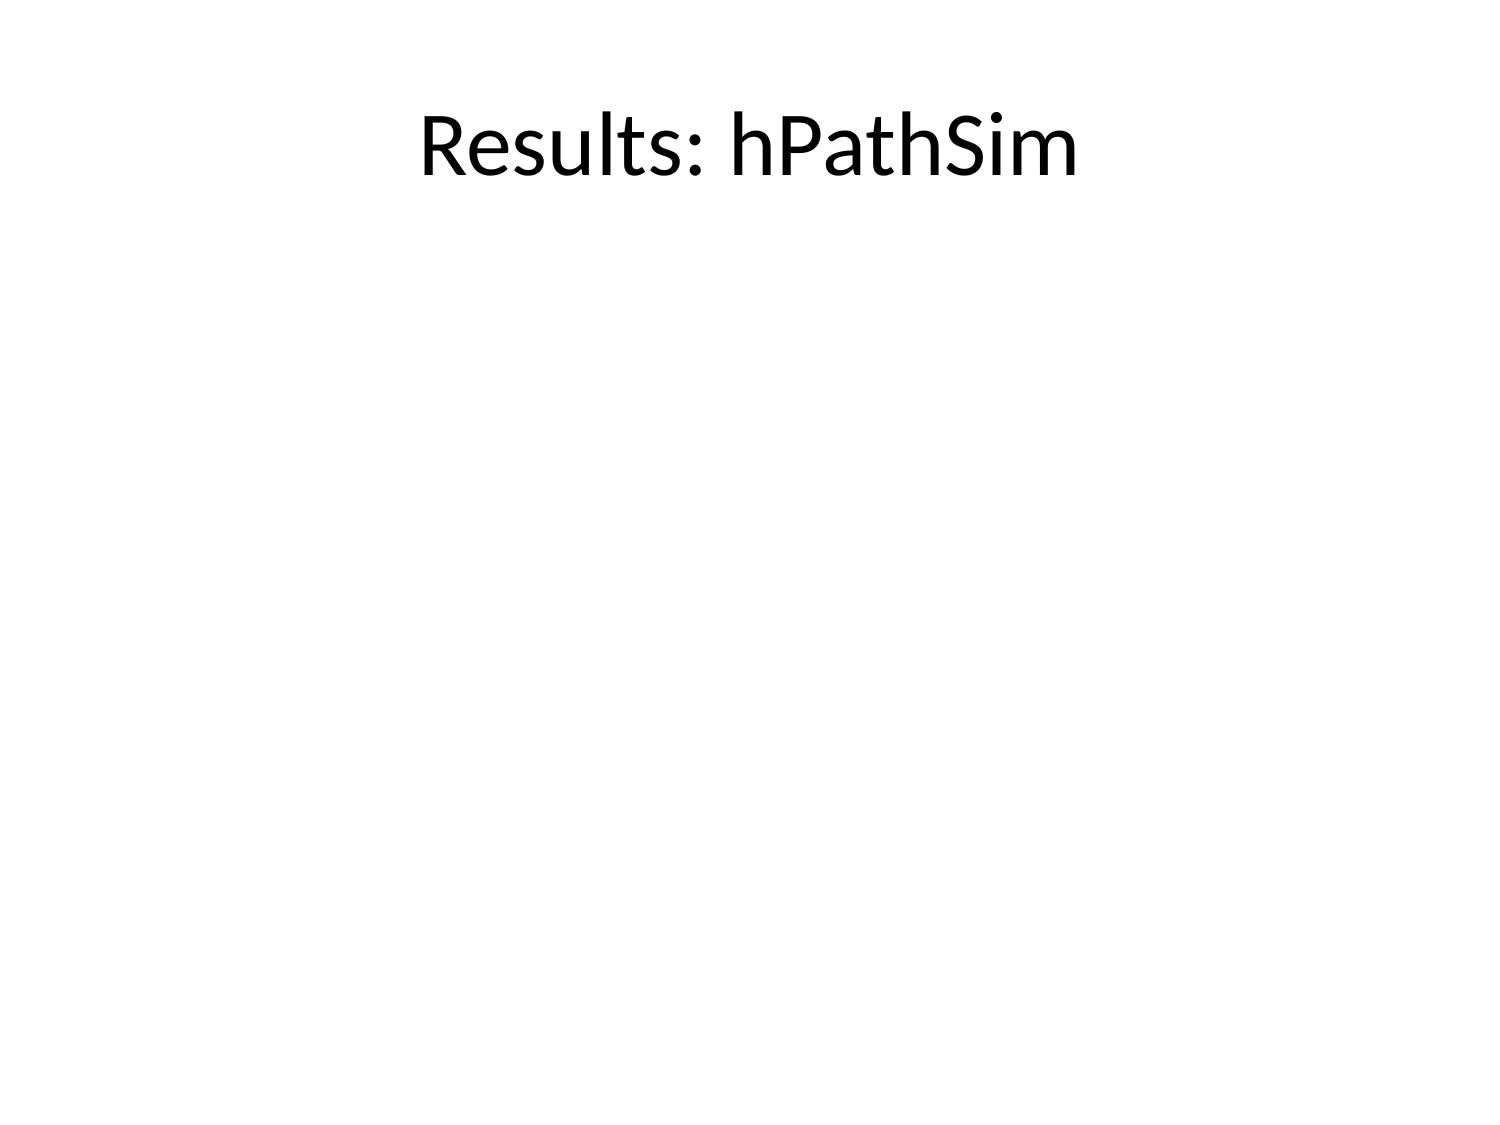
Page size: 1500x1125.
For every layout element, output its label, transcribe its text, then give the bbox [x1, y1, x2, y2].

title Results: hPathSim [75, 45, 1425, 233]
